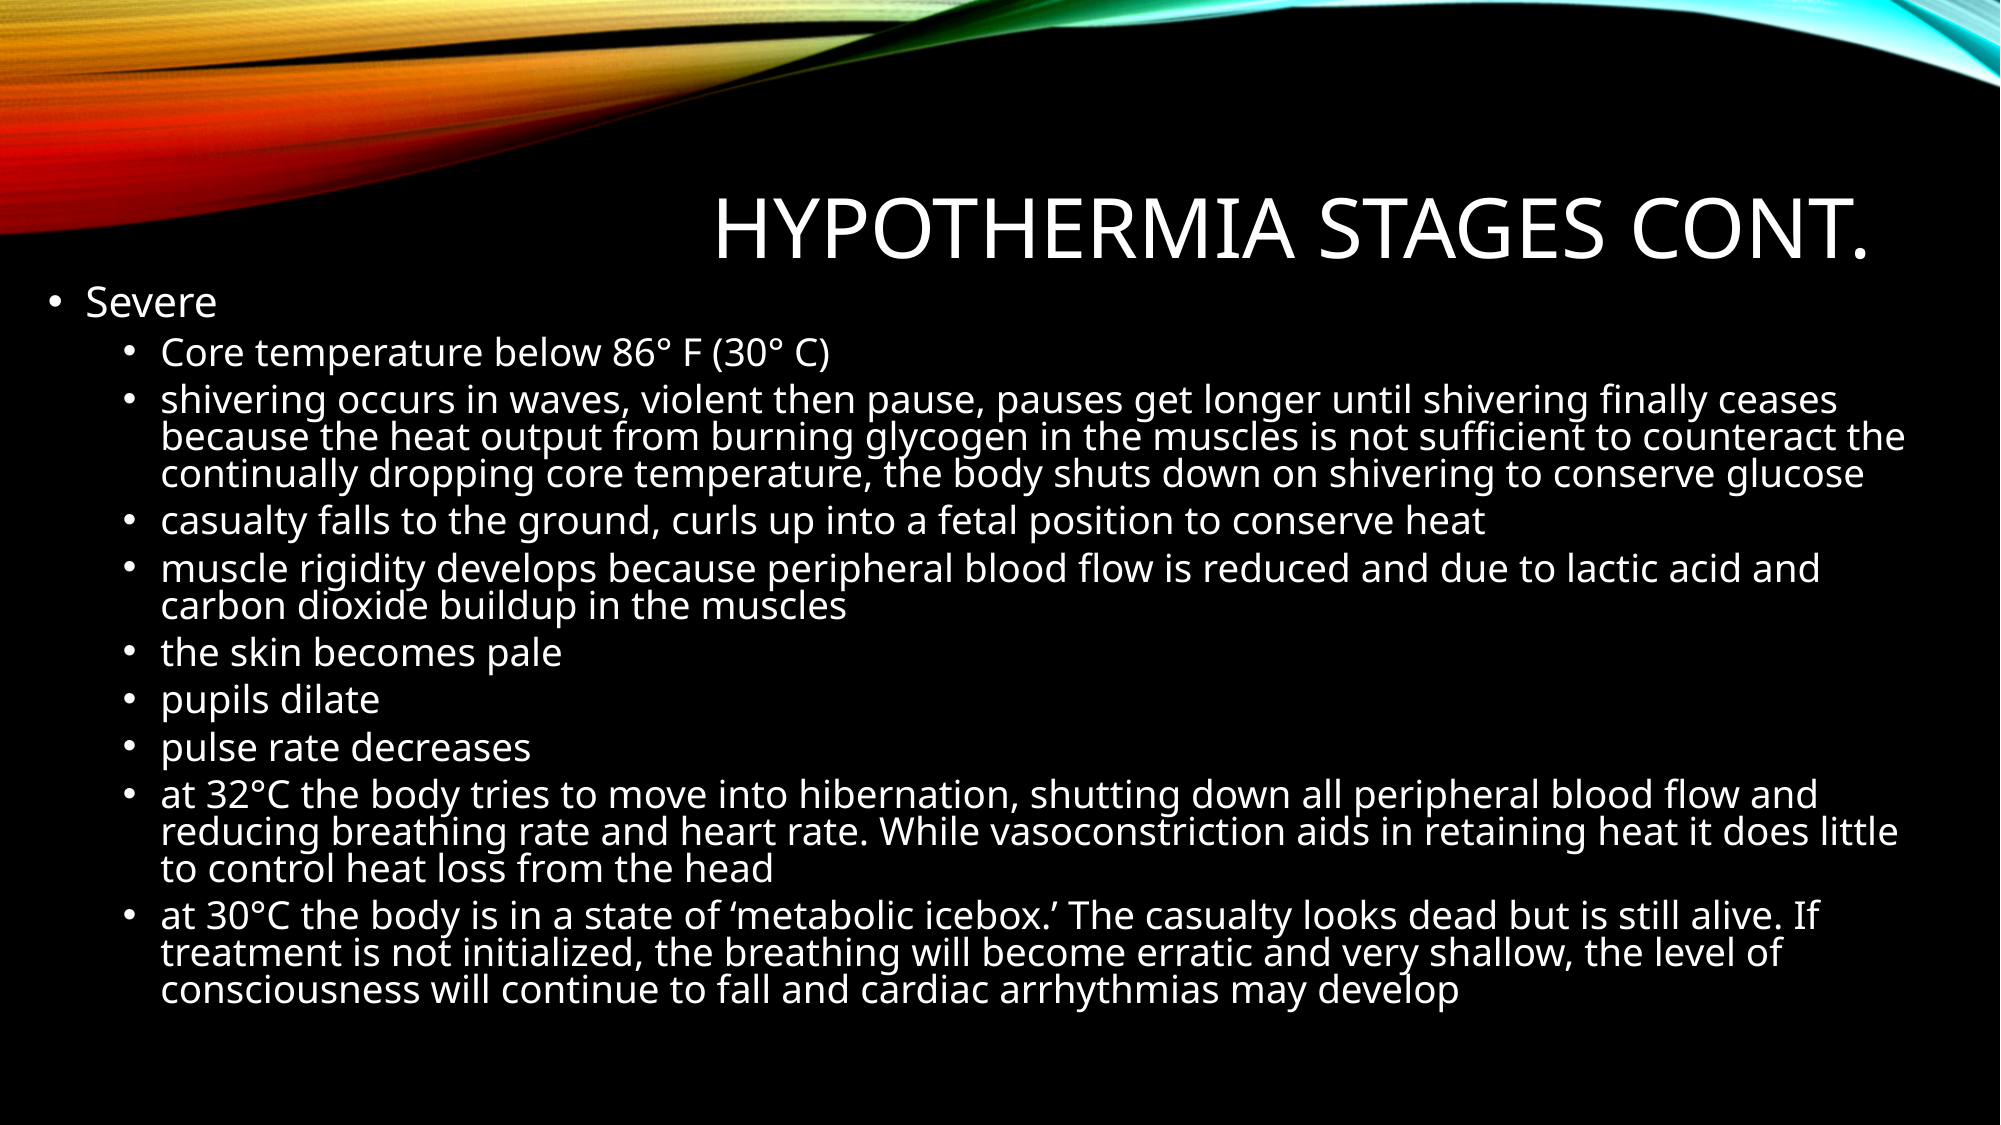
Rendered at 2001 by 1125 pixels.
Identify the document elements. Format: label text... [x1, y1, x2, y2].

picture [0, 0, 2000, 237]
list Severe Core temperature below 86° F (30° C) shivering occurs in waves, violent then pause, pauses get longer until shivering finally ceases because the heat output from burning glycogen in the muscles is not sufficient to counteract the continually dropping core temperature, the body shuts down on shivering to conserve glucose casualty falls to the ground, curls up into a fetal position to conserve heat muscle rigidity develops because peripheral blood flow is reduced and due to lactic acid and carbon dioxide buildup in the muscles the skin becomes pale pupils dilate pulse rate decreases at 32°C the body tries to move into hibernation, shutting down all peripheral blood flow and reducing breathing rate and heart rate. While vasoconstriction aids in retaining heat it does little to control heat loss from the head at 30°C the body is in a state of ‘metabolic icebox.’ The casualty looks dead but is still alive. If treatment is not initialized, the breathing will become erratic and very shallow, the level of consciousness will continue to fall and cardiac arrhythmias may develop [32, 278, 1961, 1105]
title HYPOTHERMIA STAGES CONT. [474, 125, 1888, 278]
